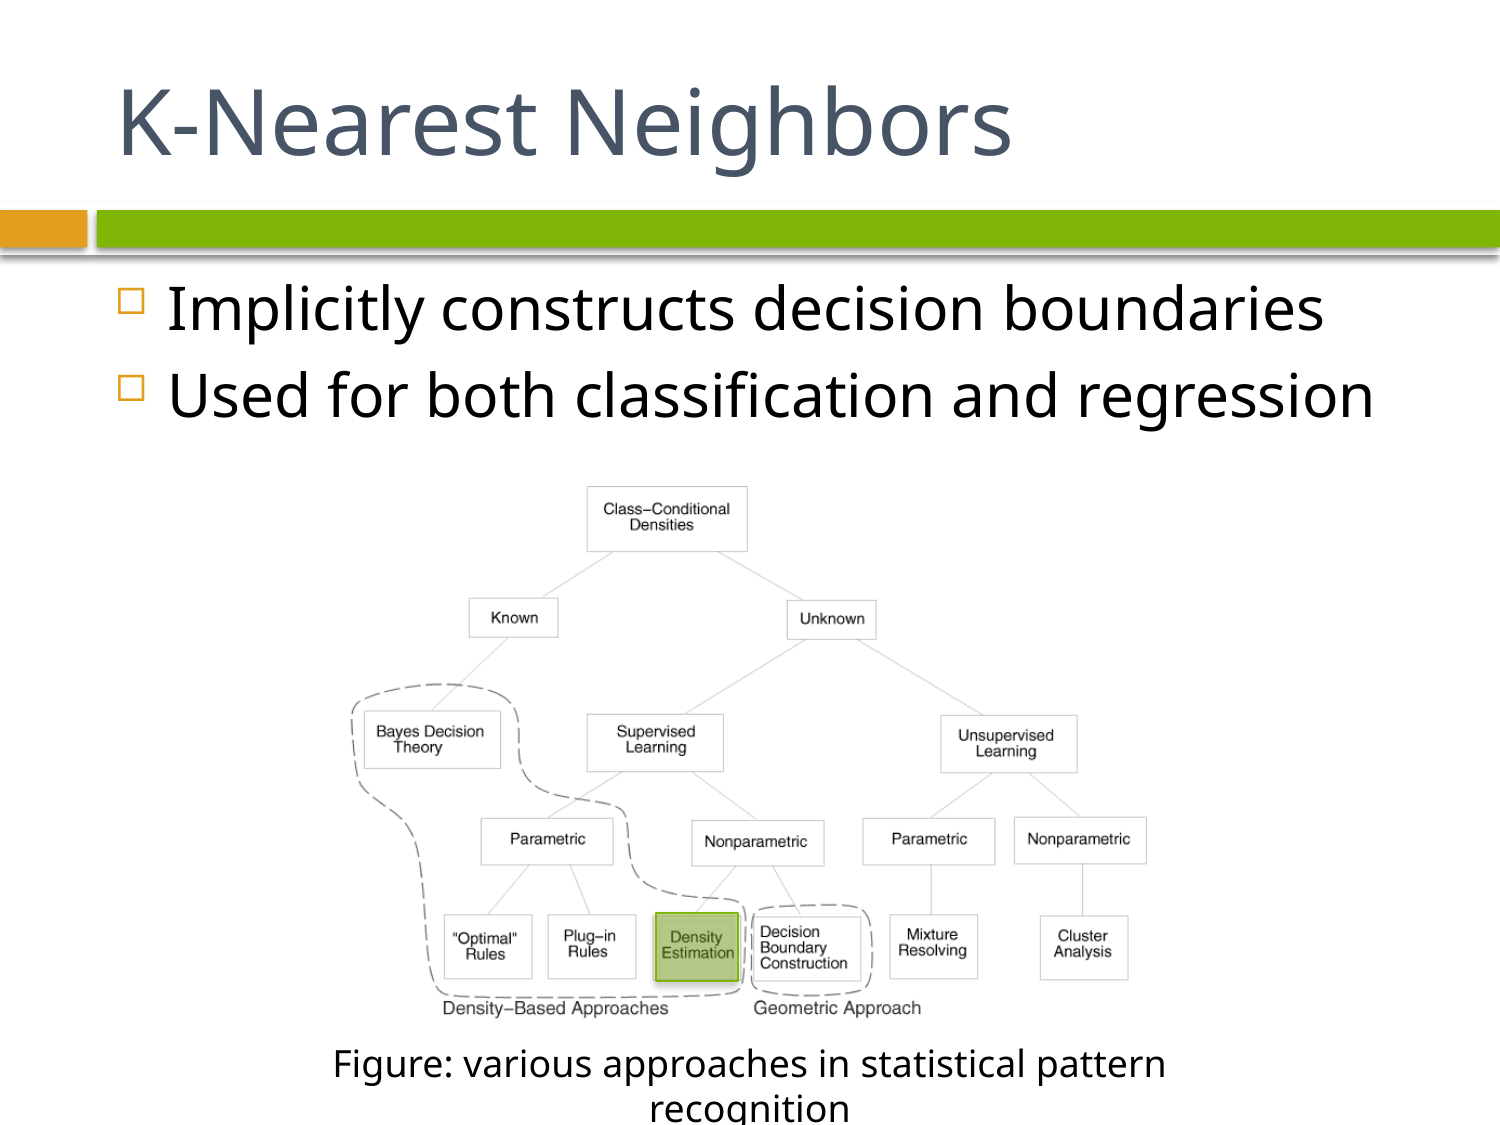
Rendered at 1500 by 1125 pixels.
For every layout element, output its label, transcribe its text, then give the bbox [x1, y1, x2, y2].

text_box Figure: various approaches in statistical pattern recognition [289, 1032, 1211, 1125]
list Implicitly constructs decision boundaries Used for both classification and regression [100, 262, 1438, 1000]
title K-Nearest Neighbors [100, 37, 1438, 200]
picture [299, 447, 1201, 1039]
